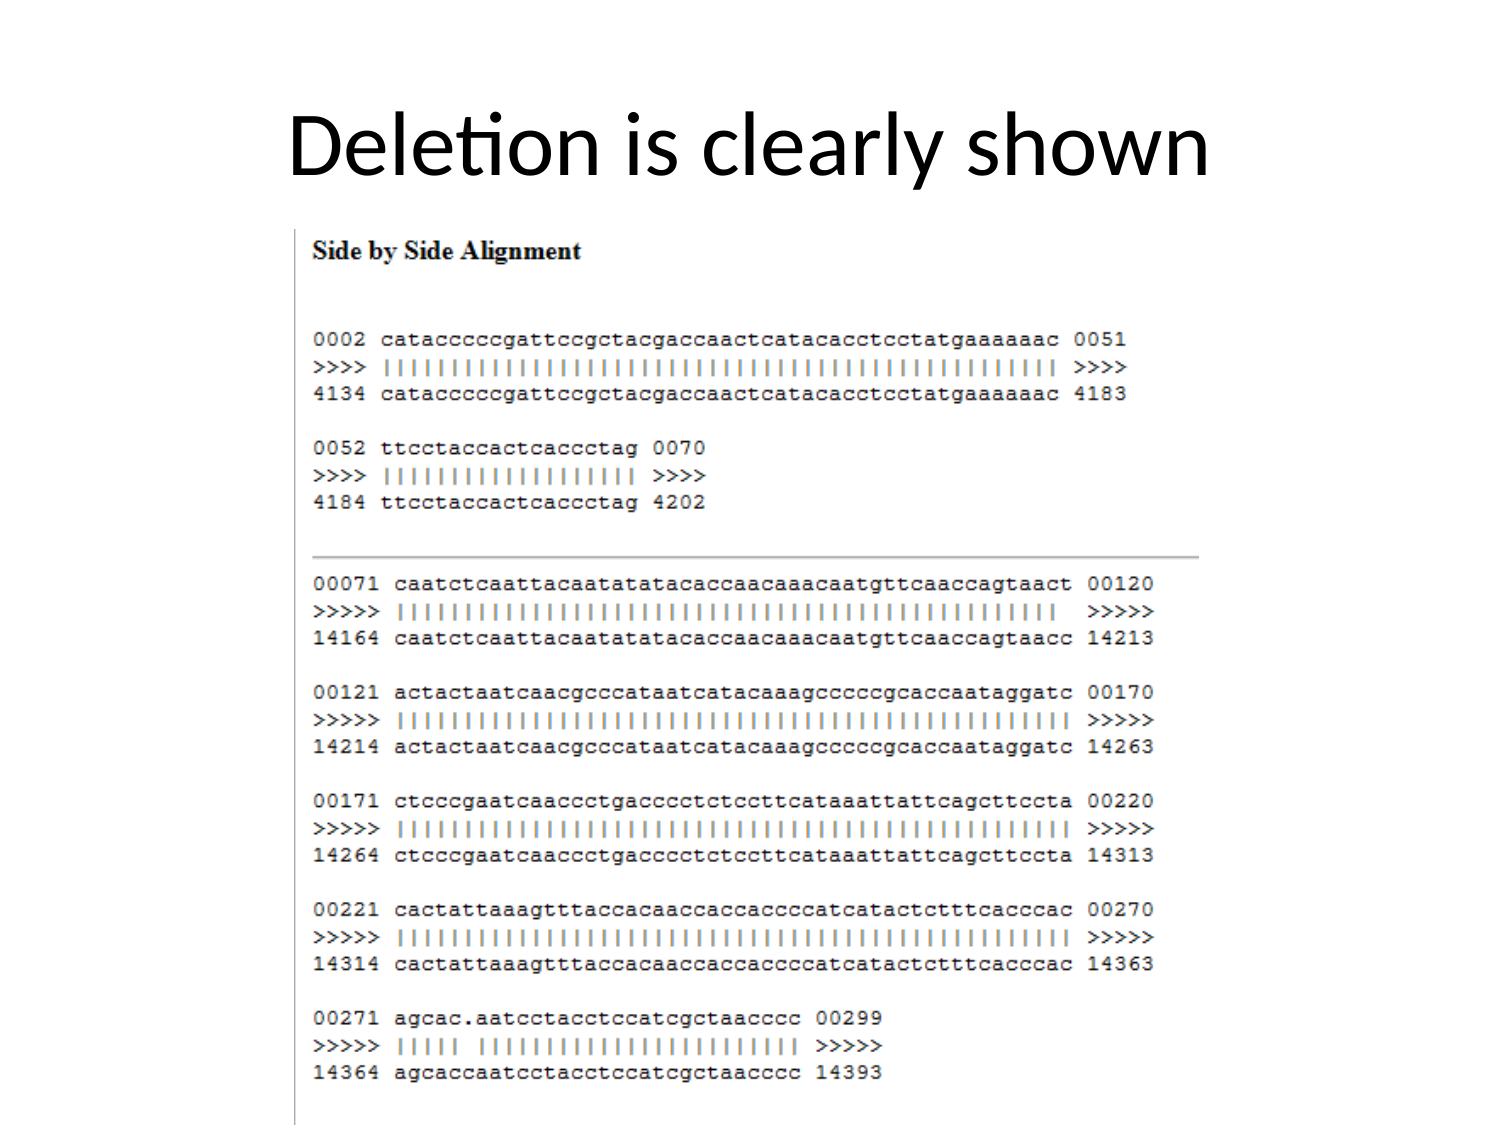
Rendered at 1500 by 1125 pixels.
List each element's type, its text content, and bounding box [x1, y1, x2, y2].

picture [294, 229, 1199, 1125]
title Deletion is clearly shown [75, 45, 1425, 233]
